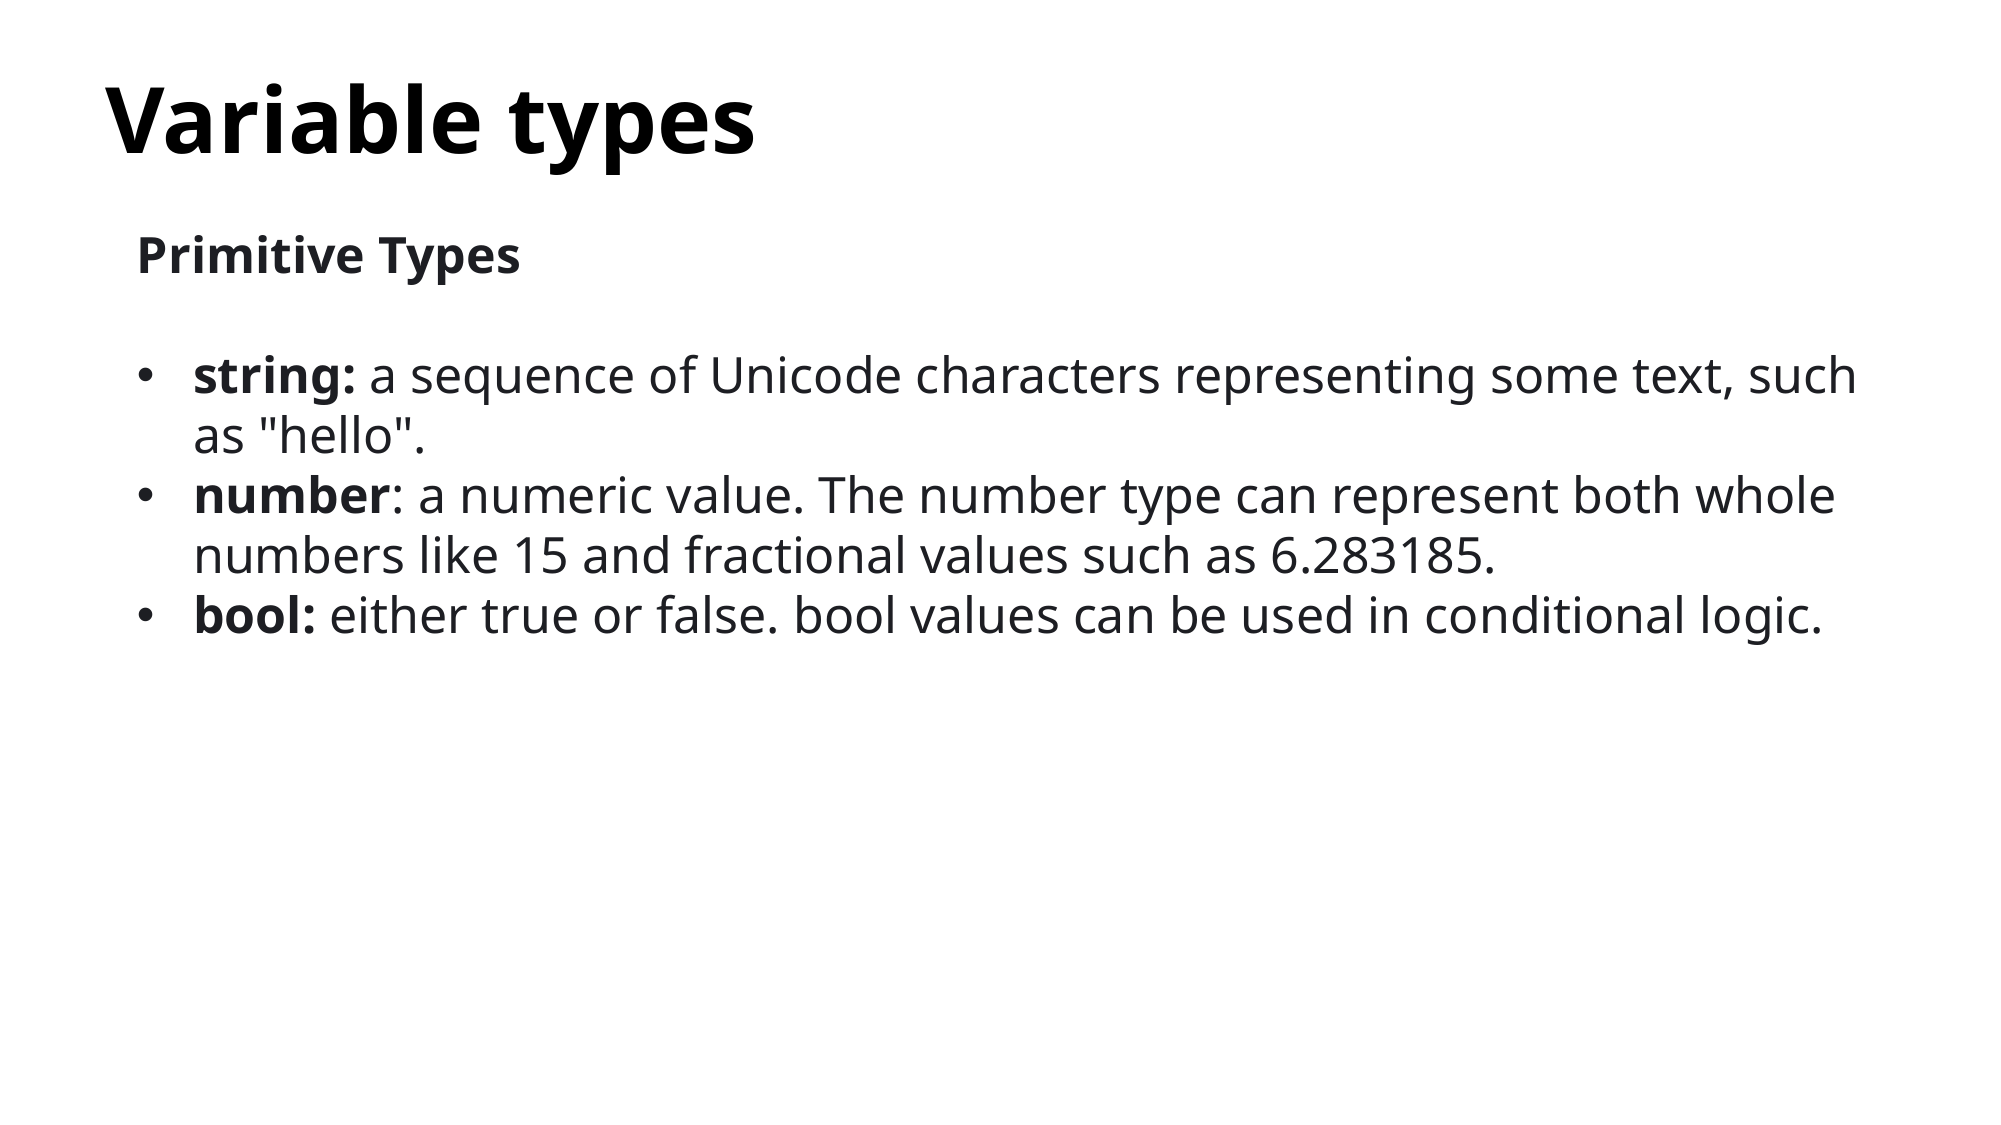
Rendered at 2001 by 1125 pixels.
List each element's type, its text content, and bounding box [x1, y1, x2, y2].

text_box Primitive Types string: a sequence of Unicode characters representing some text, such as "hello". number: a numeric value. The number type can represent both whole numbers like 15 and fractional values such as 6.283185. bool: either true or false. bool values can be used in conditional logic. [122, 216, 1910, 772]
title Variable types [90, 15, 1816, 233]
